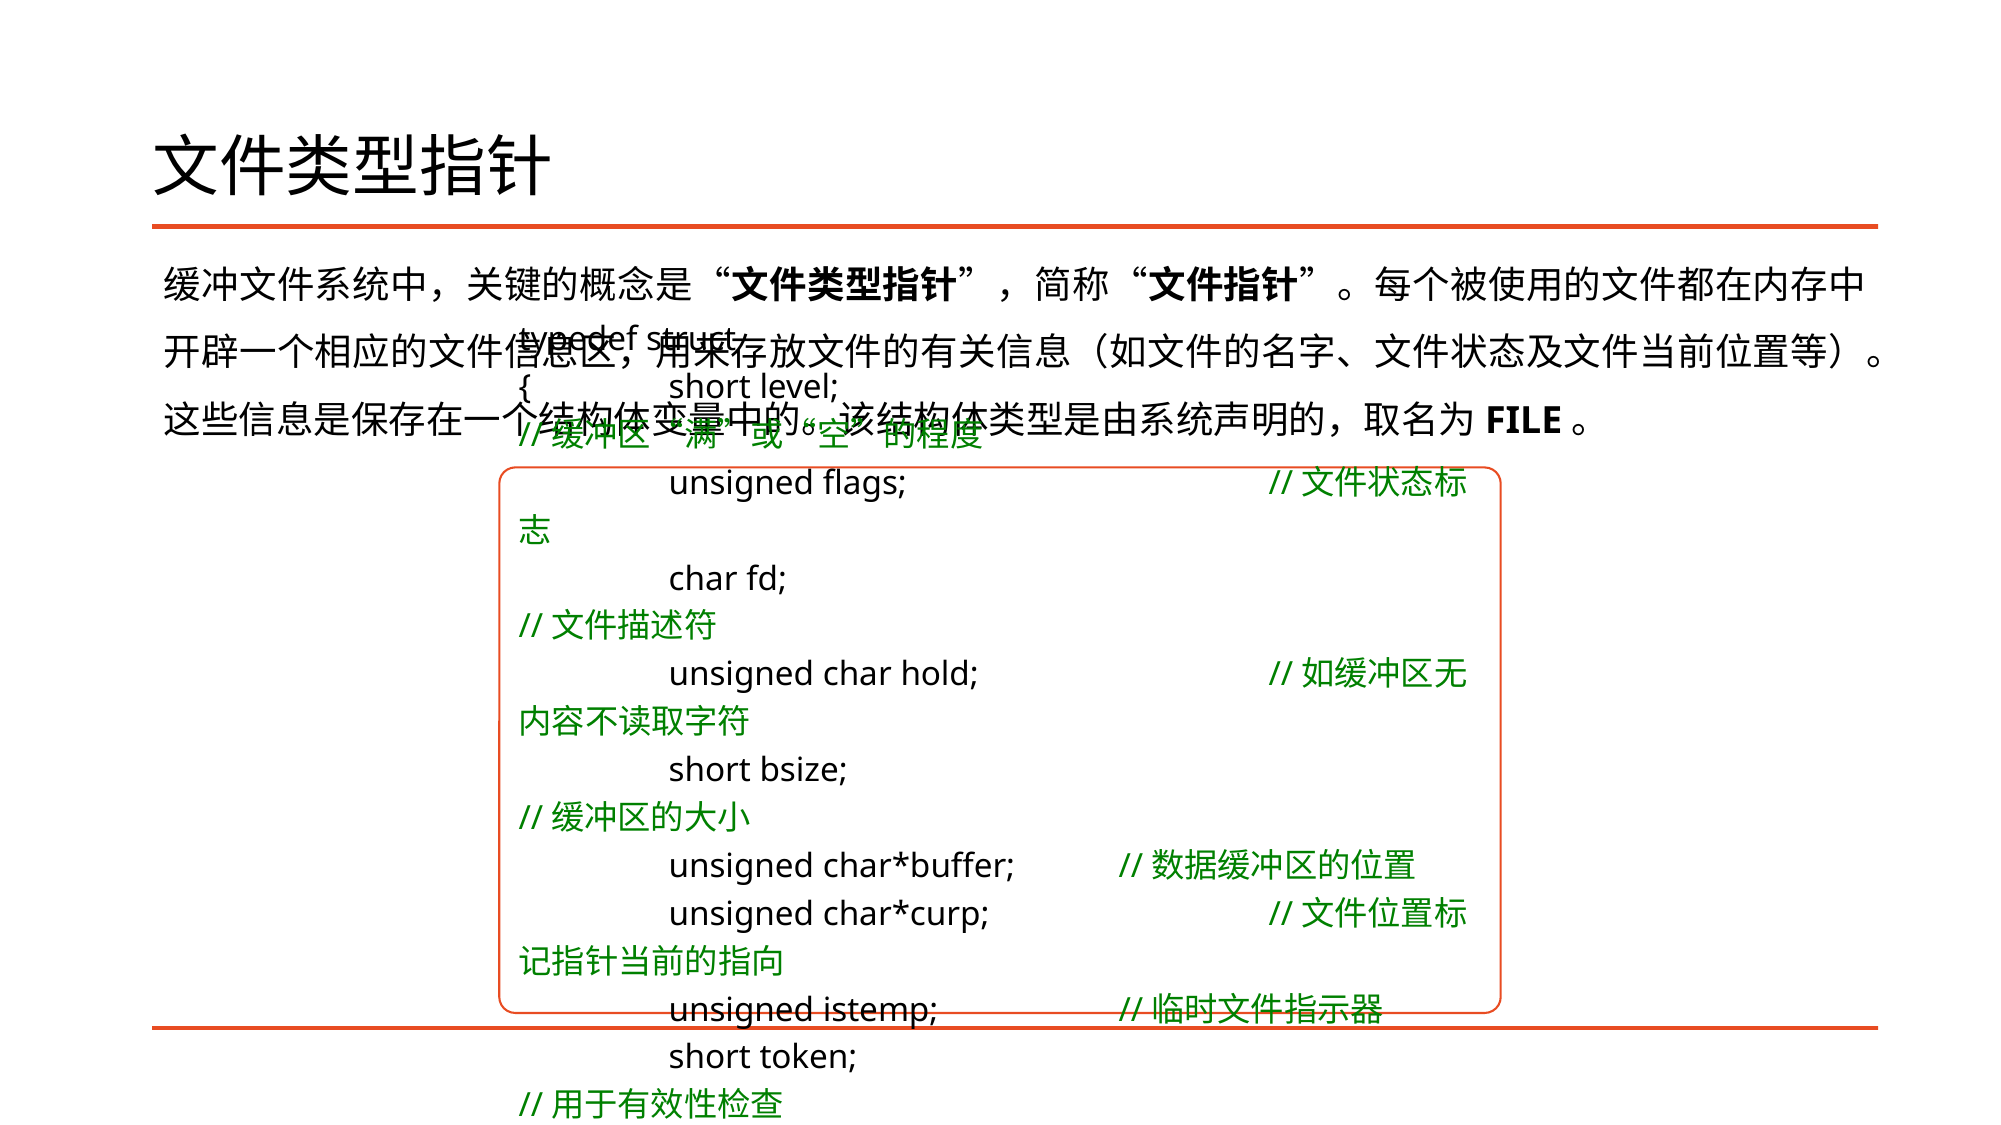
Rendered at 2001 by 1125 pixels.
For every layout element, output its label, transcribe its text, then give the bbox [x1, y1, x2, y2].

text_box typedef struct { short level; //缓冲区“满”或“空”的程度 unsigned flags; //文件状态标志 char fd; //文件描述符 unsigned char hold; //如缓冲区无内容不读取字符 short bsize; //缓冲区的大小 unsigned char*buffer; //数据缓冲区的位置 unsigned char*curp; //文件位置标记指针当前的指向 unsigned istemp; //临时文件指示器 short token; //用于有效性检查 } FILE; [498, 466, 1502, 1015]
title 文件类型指针 [137, 59, 1863, 278]
